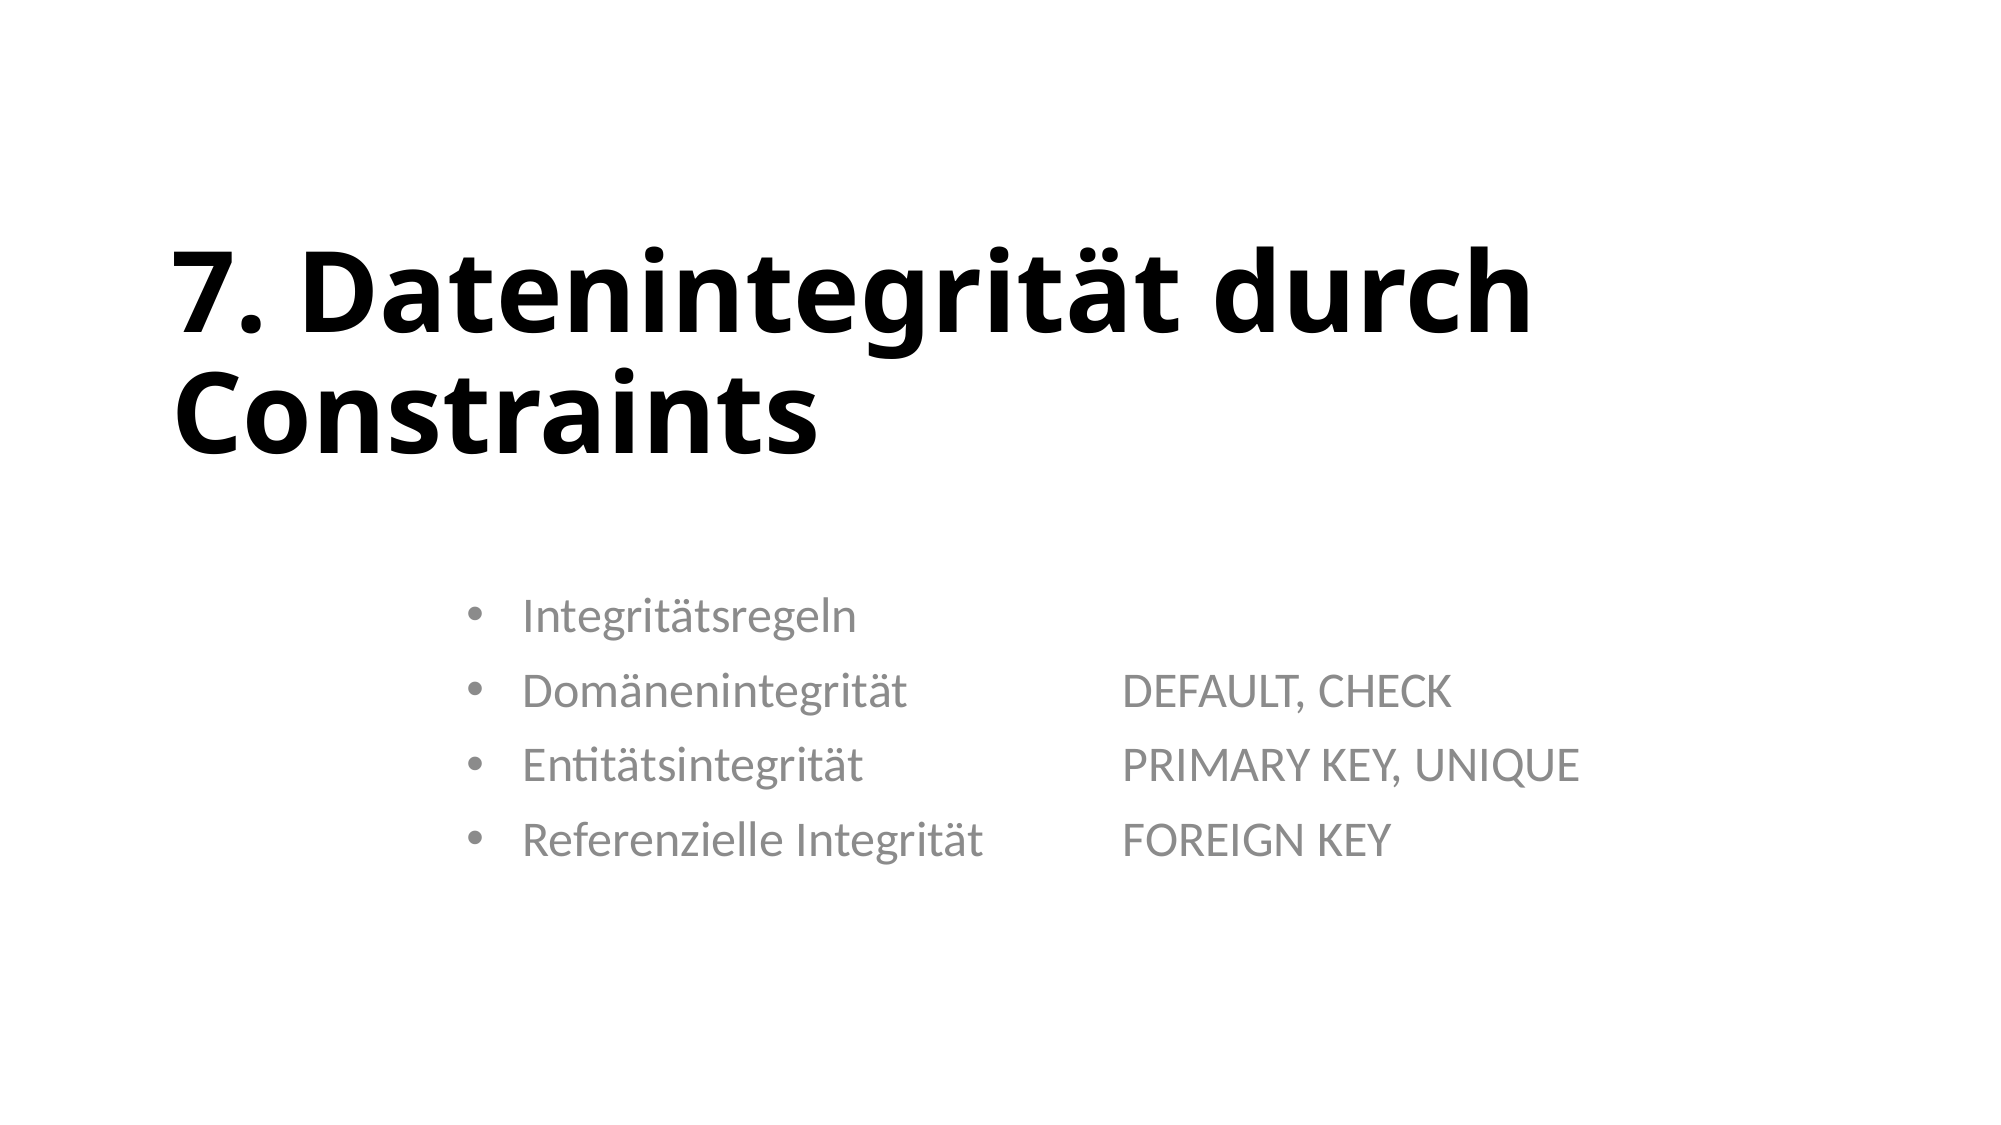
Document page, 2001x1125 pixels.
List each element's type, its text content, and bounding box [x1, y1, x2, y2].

list Integritätsregeln Domänenintegrität DEFAULT, CHECK Entitätsintegrität PRIMARY KEY, UNIQUE Referenzielle Integrität FOREIGN KEY [451, 581, 1858, 966]
title 7. Datenintegrität durch Constraints [156, 199, 1774, 486]
